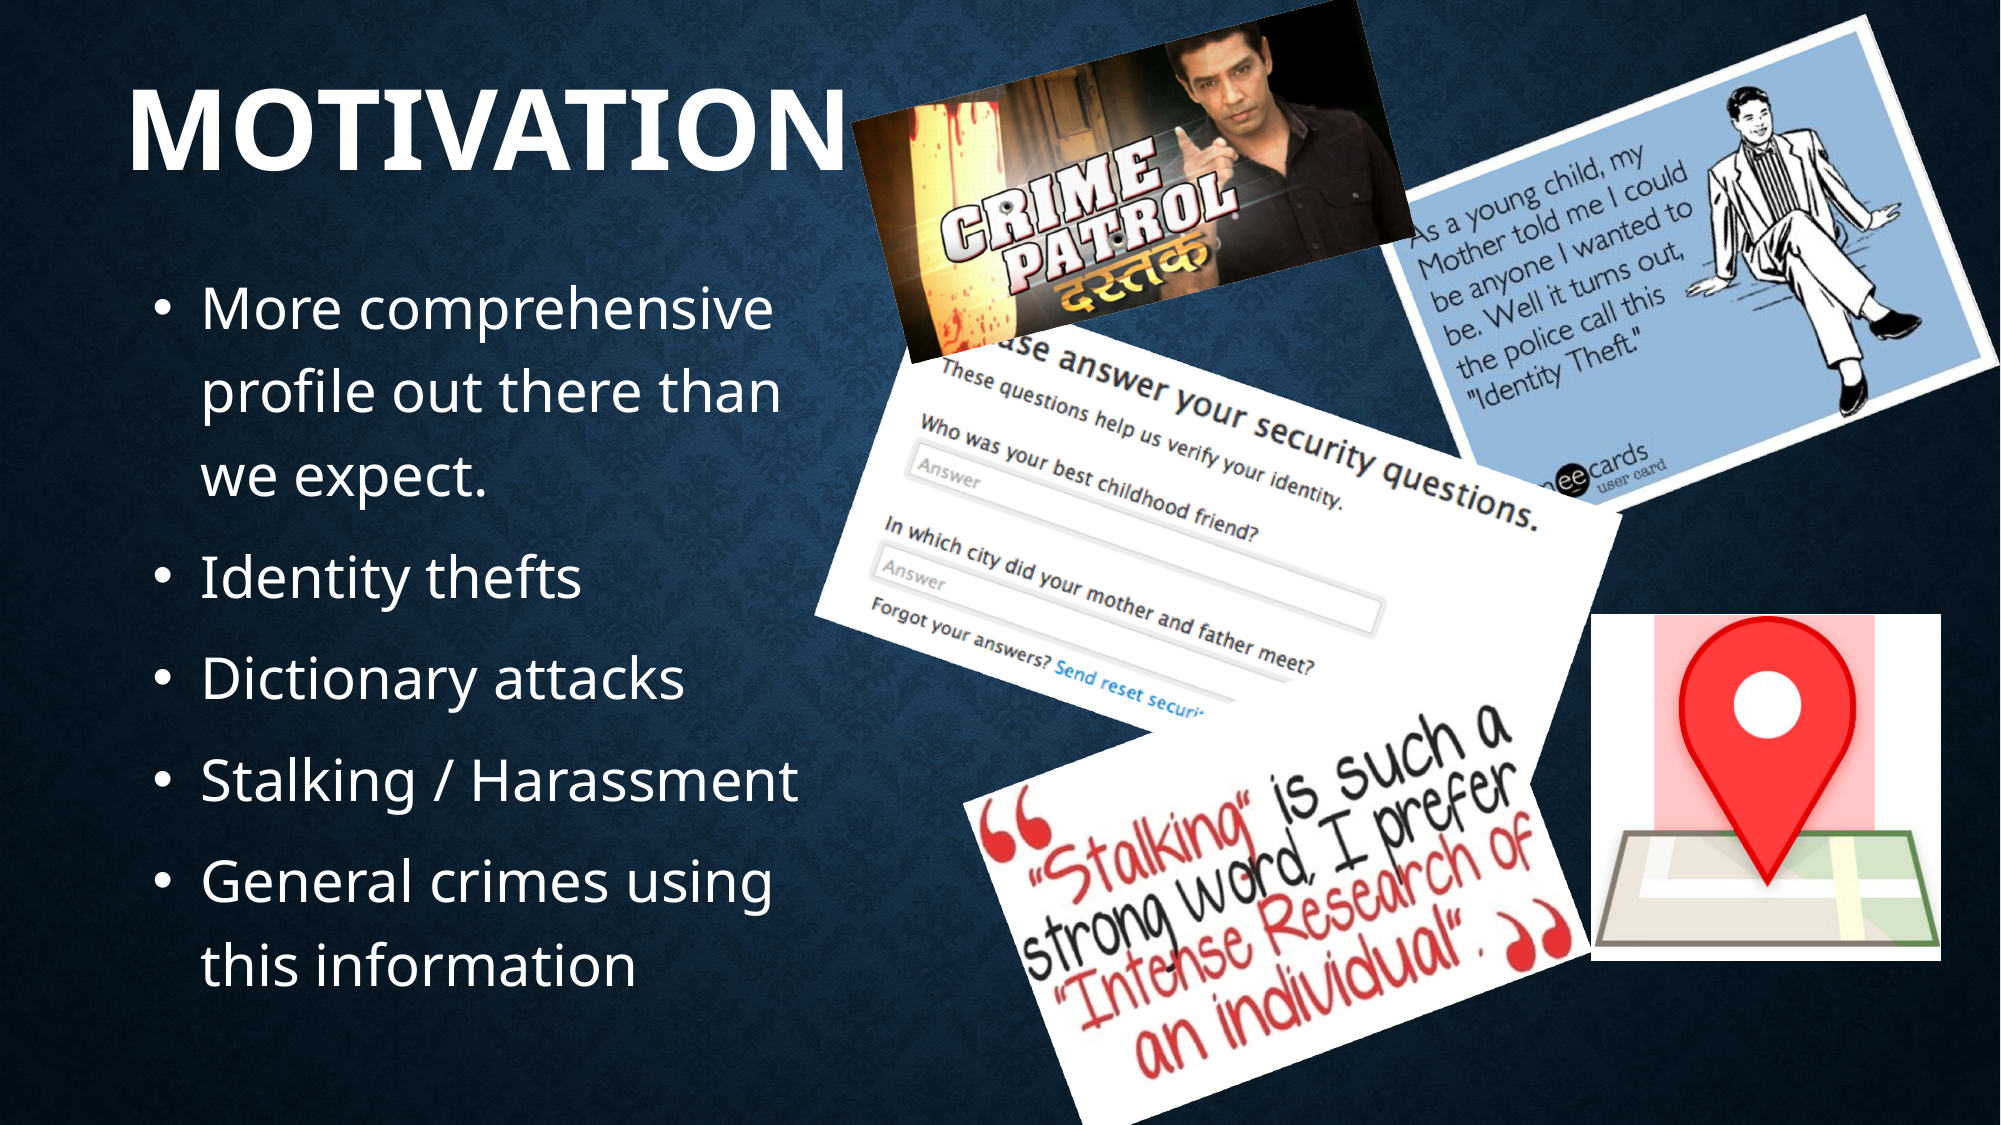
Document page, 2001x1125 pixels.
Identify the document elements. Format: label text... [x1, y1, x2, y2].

title MOTIVATION [75, 33, 903, 203]
list More comprehensive profile out there than we expect. Identity thefts Dictionary attacks Stalking / Harassment General crimes using this information [137, 249, 817, 1059]
picture [815, 0, 1999, 1125]
